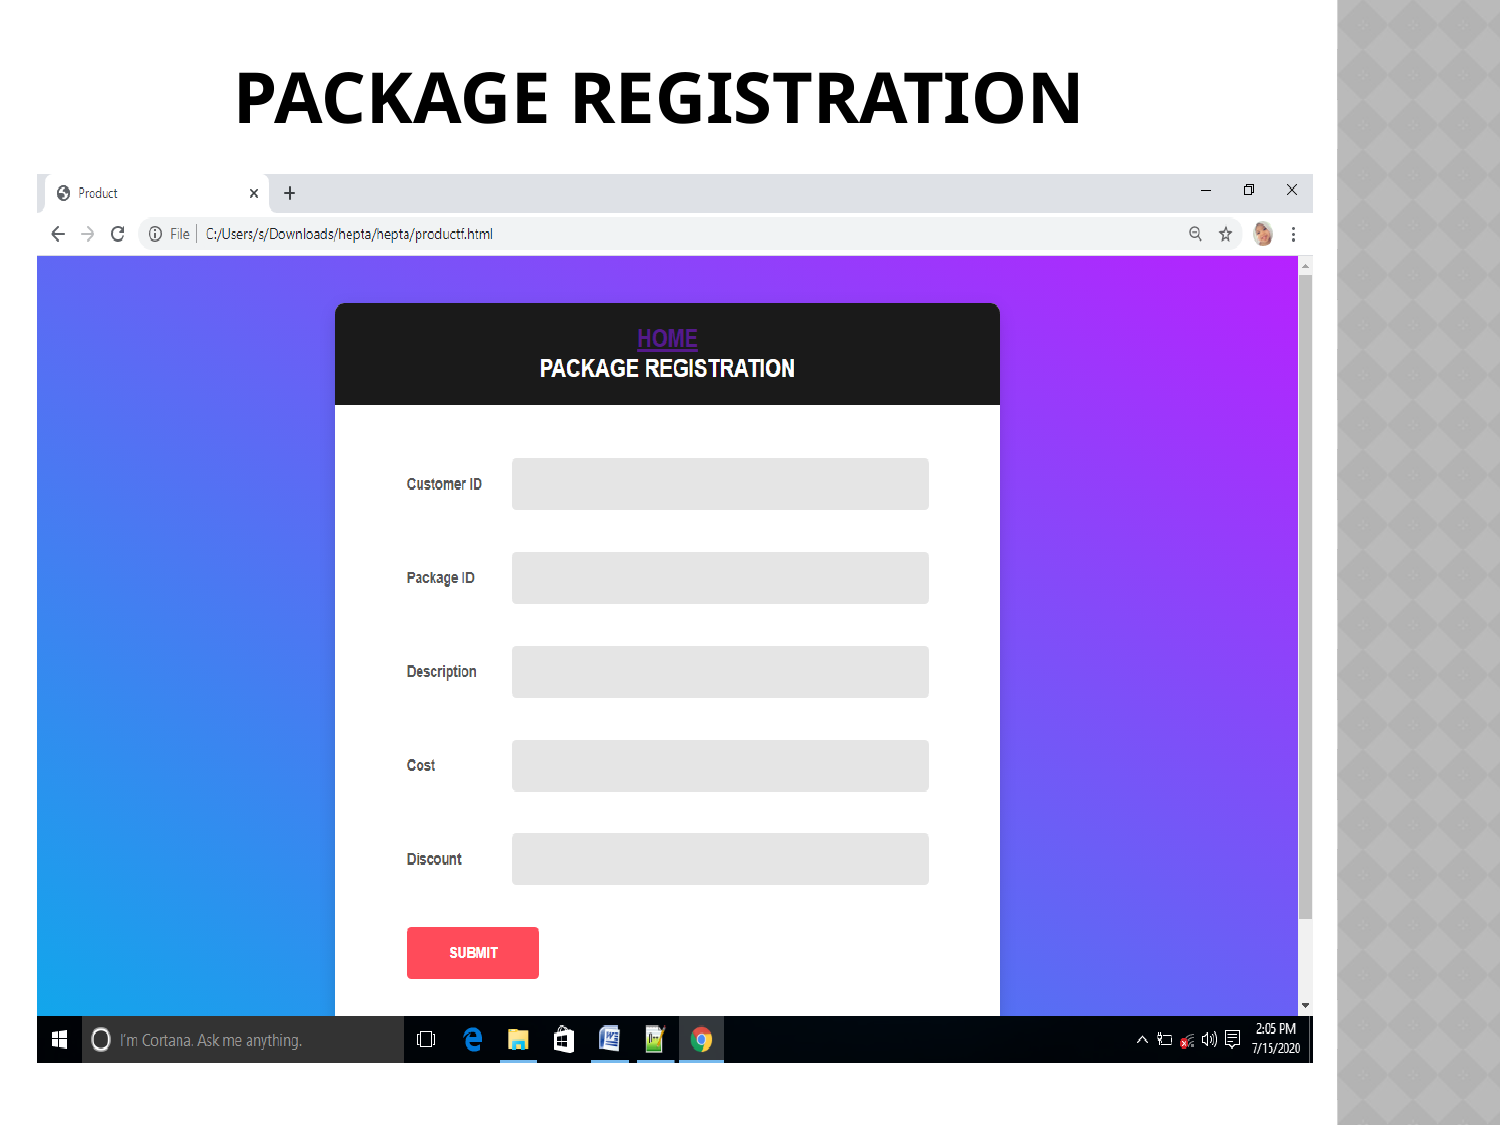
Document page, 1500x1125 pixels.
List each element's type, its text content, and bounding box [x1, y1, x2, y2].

title Package Registration [75, 52, 1263, 138]
picture [36, 174, 1313, 1063]
